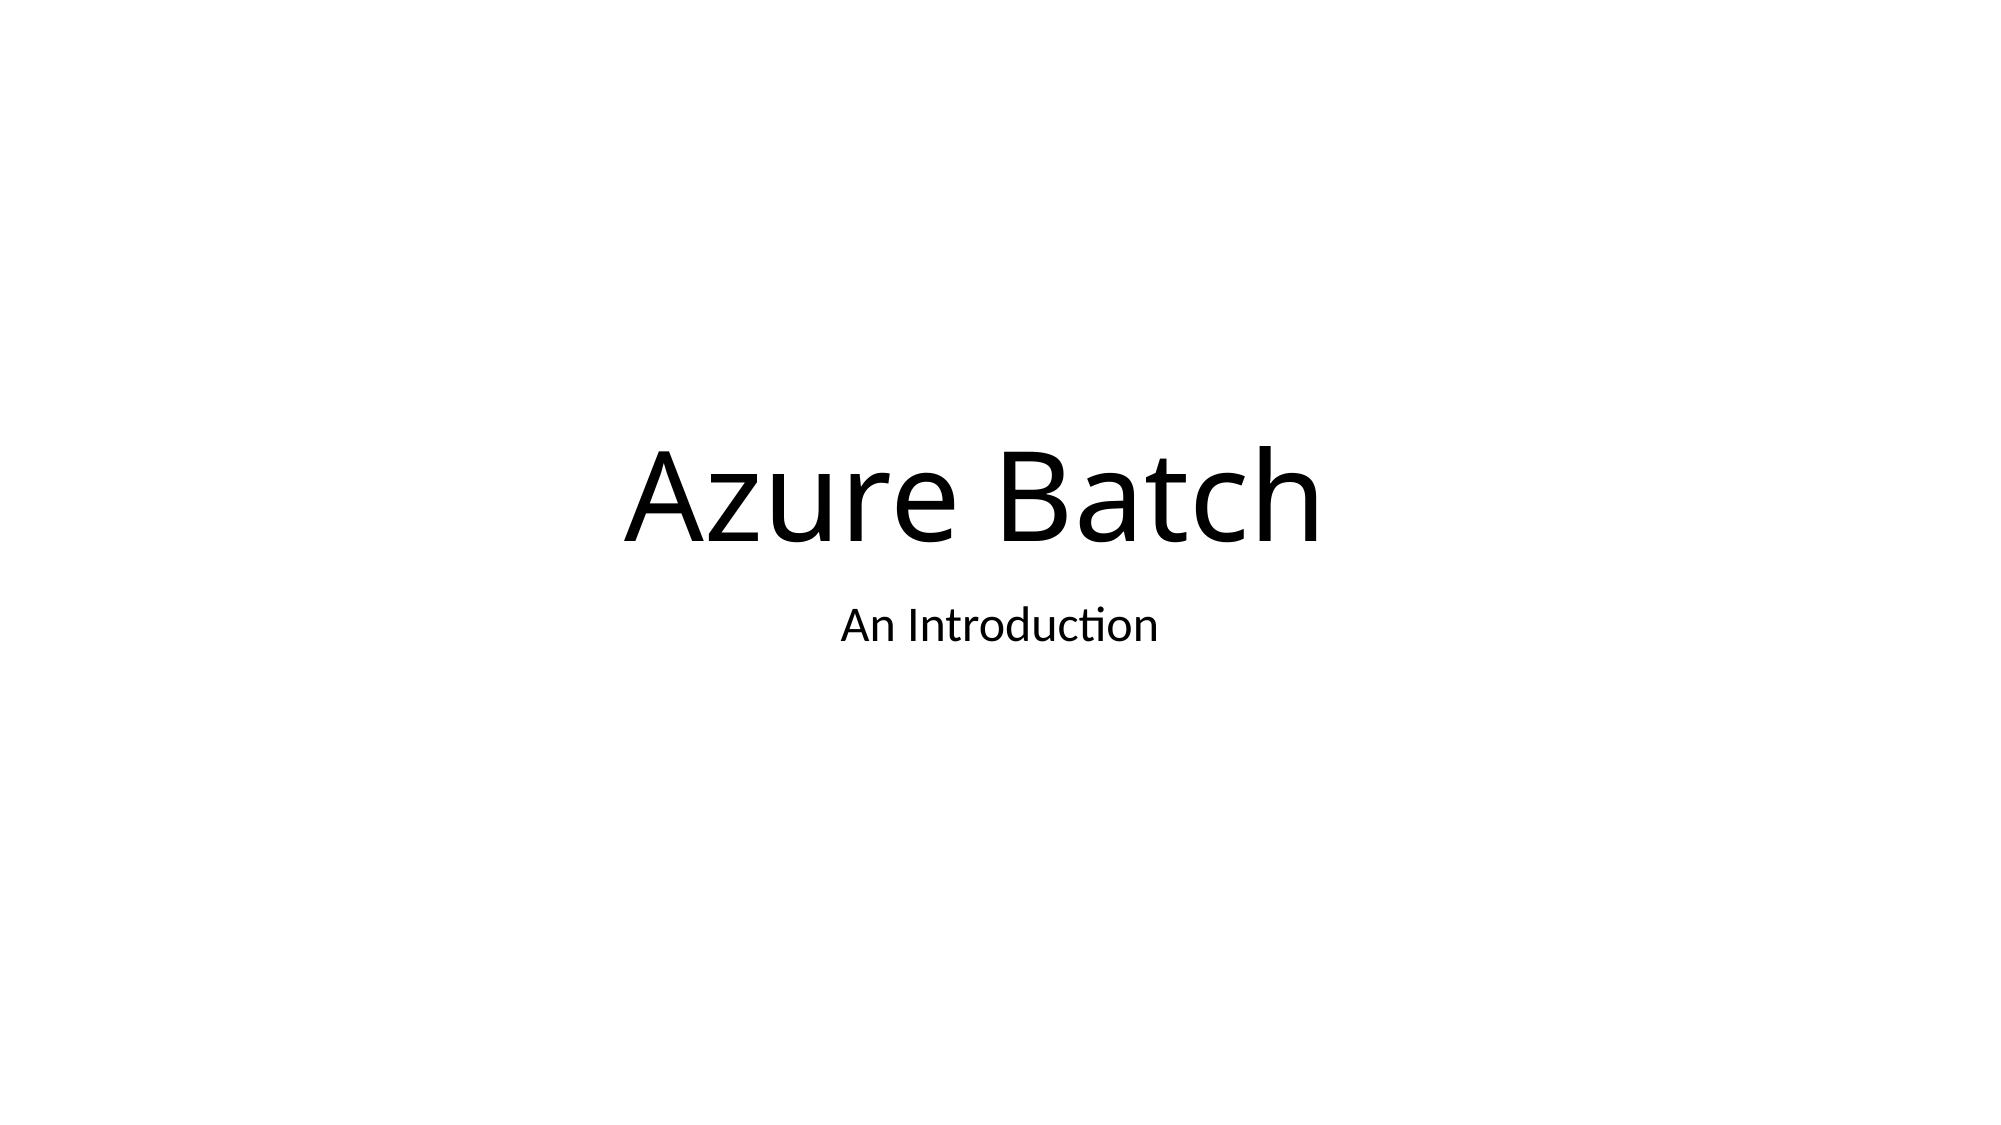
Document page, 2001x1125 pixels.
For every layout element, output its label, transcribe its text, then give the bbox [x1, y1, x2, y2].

title Azure Batch [249, 184, 1750, 576]
subtitle An Introduction [249, 590, 1750, 863]
